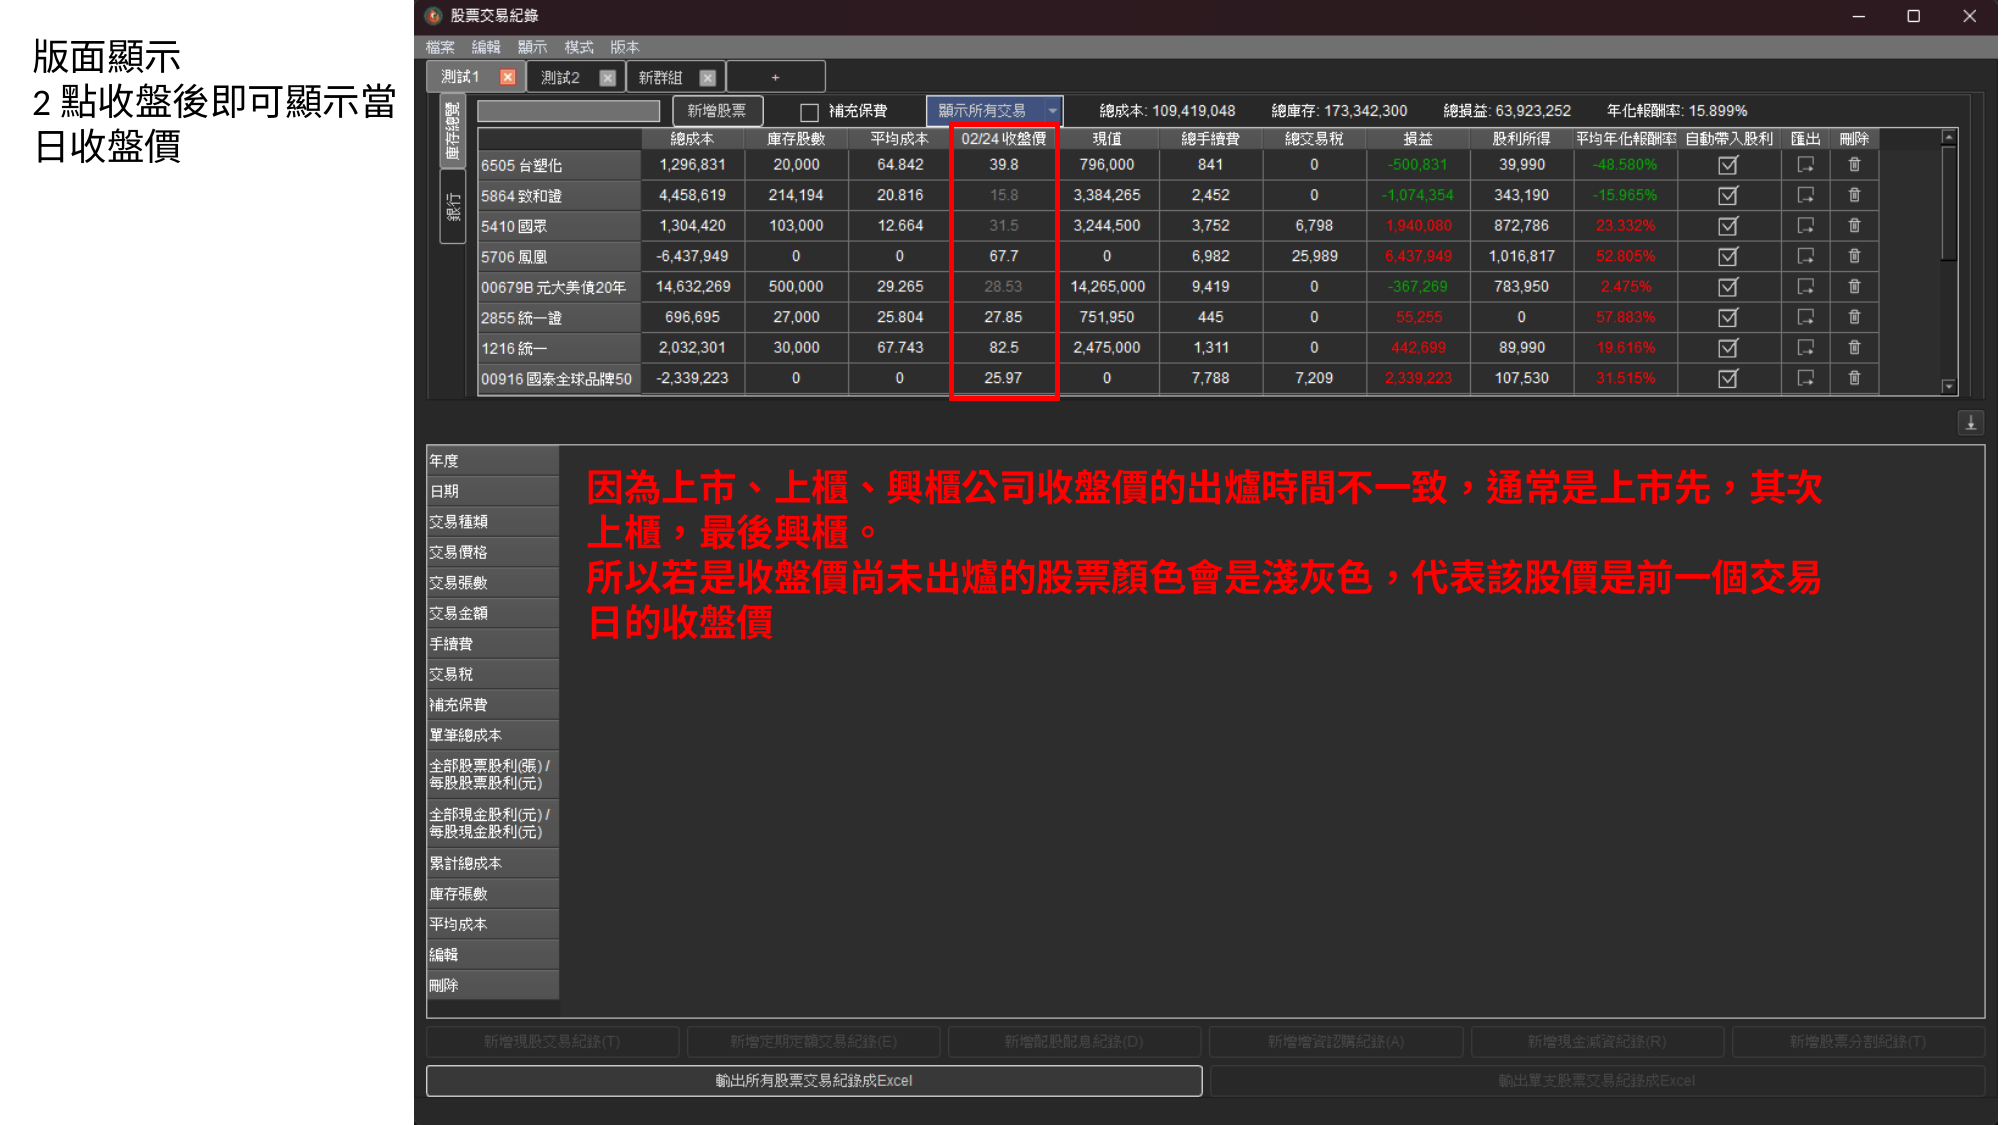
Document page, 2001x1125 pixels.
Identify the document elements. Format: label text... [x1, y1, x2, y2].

picture [414, 0, 1998, 1125]
text_box 版面顯示 2點收盤後即可顯示當日收盤價 [17, 25, 414, 176]
